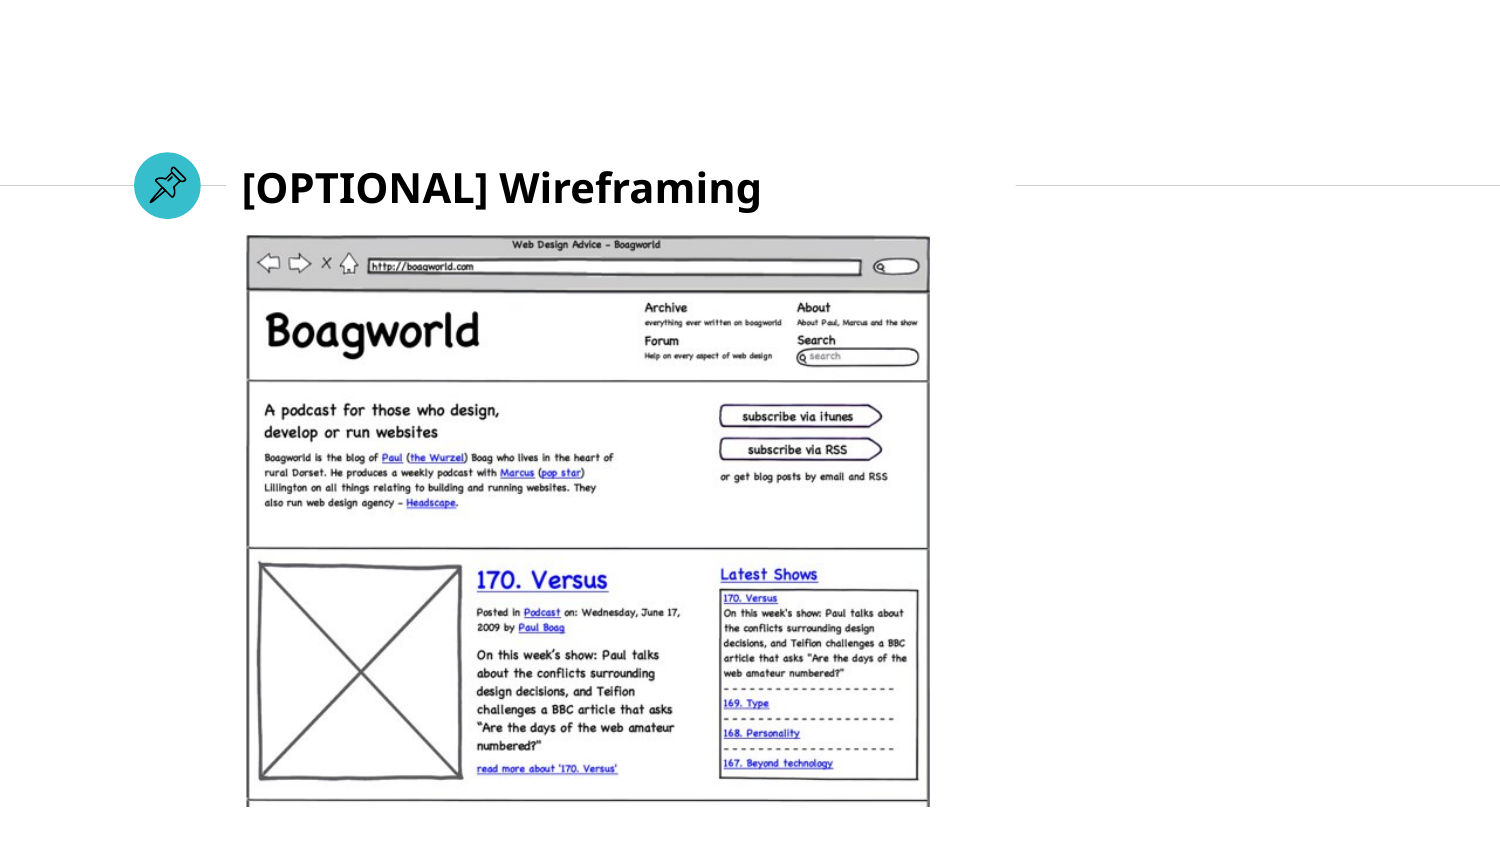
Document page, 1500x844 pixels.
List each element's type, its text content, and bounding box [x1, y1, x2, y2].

title [OPTIONAL] Wireframing [226, 151, 1016, 223]
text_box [150, 166, 186, 203]
picture [243, 235, 930, 808]
